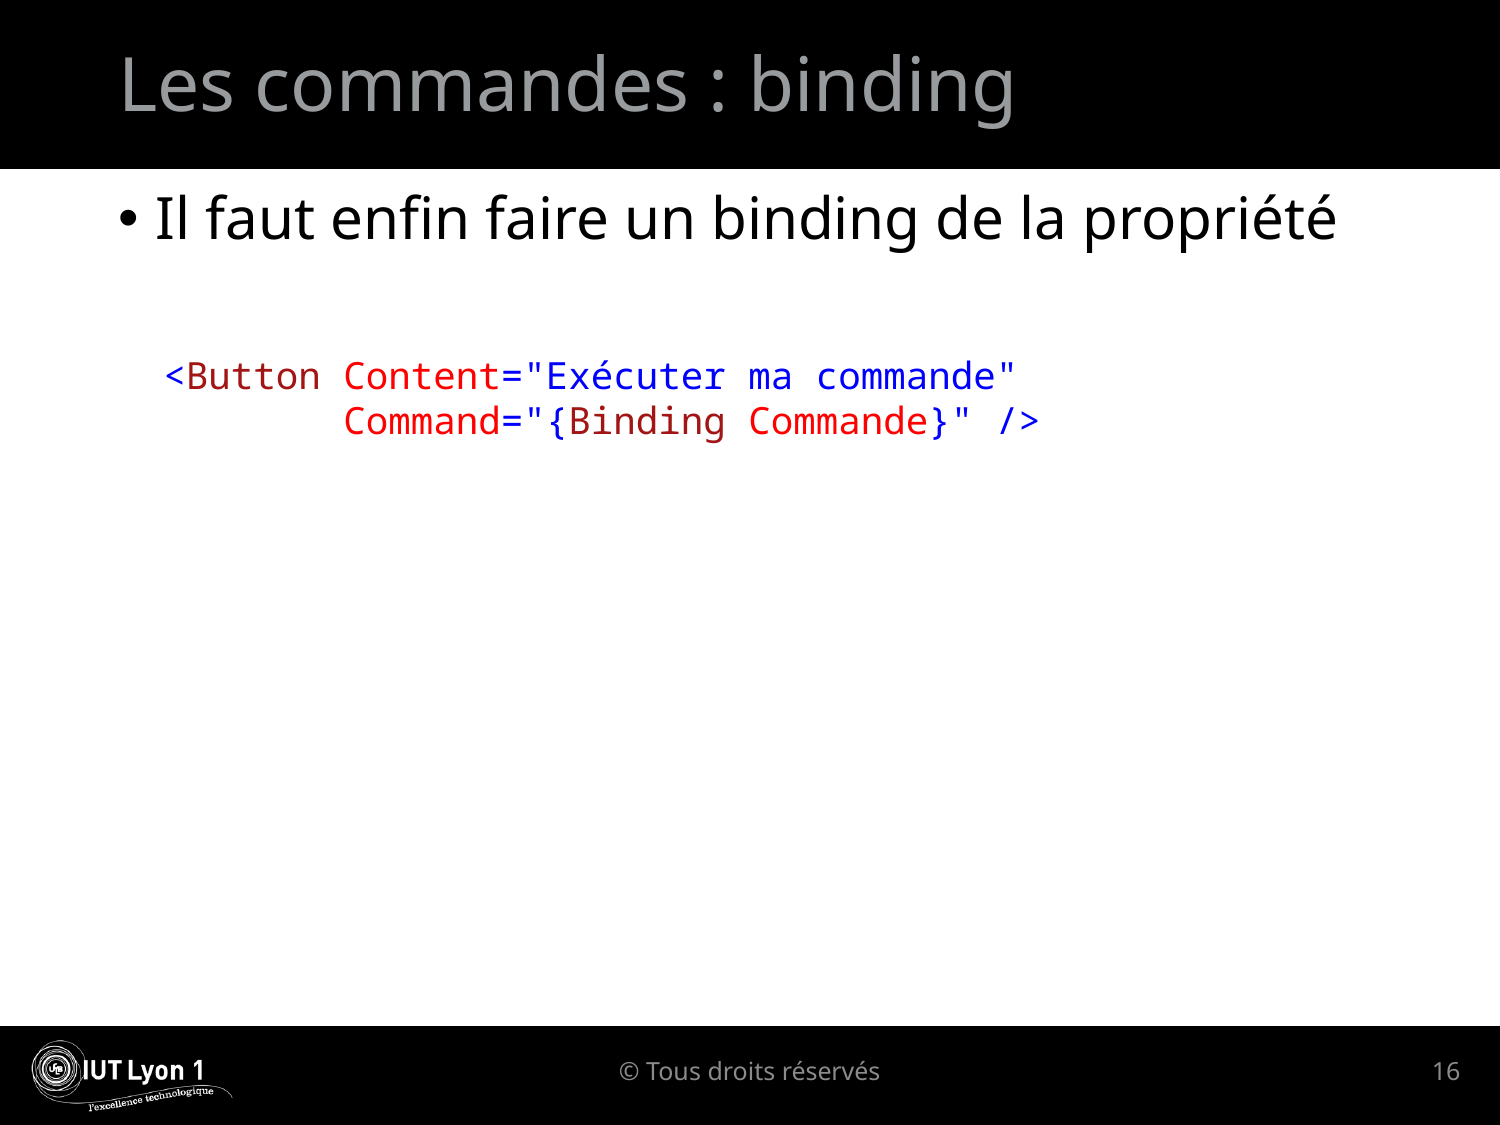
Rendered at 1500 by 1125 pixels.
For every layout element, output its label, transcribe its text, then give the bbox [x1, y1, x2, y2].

list Il faut enfin faire un binding de la propriété [103, 181, 1397, 1014]
picture [24, 1034, 240, 1117]
slide_number 16 [1137, 1042, 1476, 1103]
text_box <Button Content="Exécuter ma commande" Command="{Binding Commande}" /> [148, 344, 1397, 450]
footer © Tous droits réservés [496, 1042, 1004, 1103]
title Les commandes : binding [103, 34, 1397, 140]
